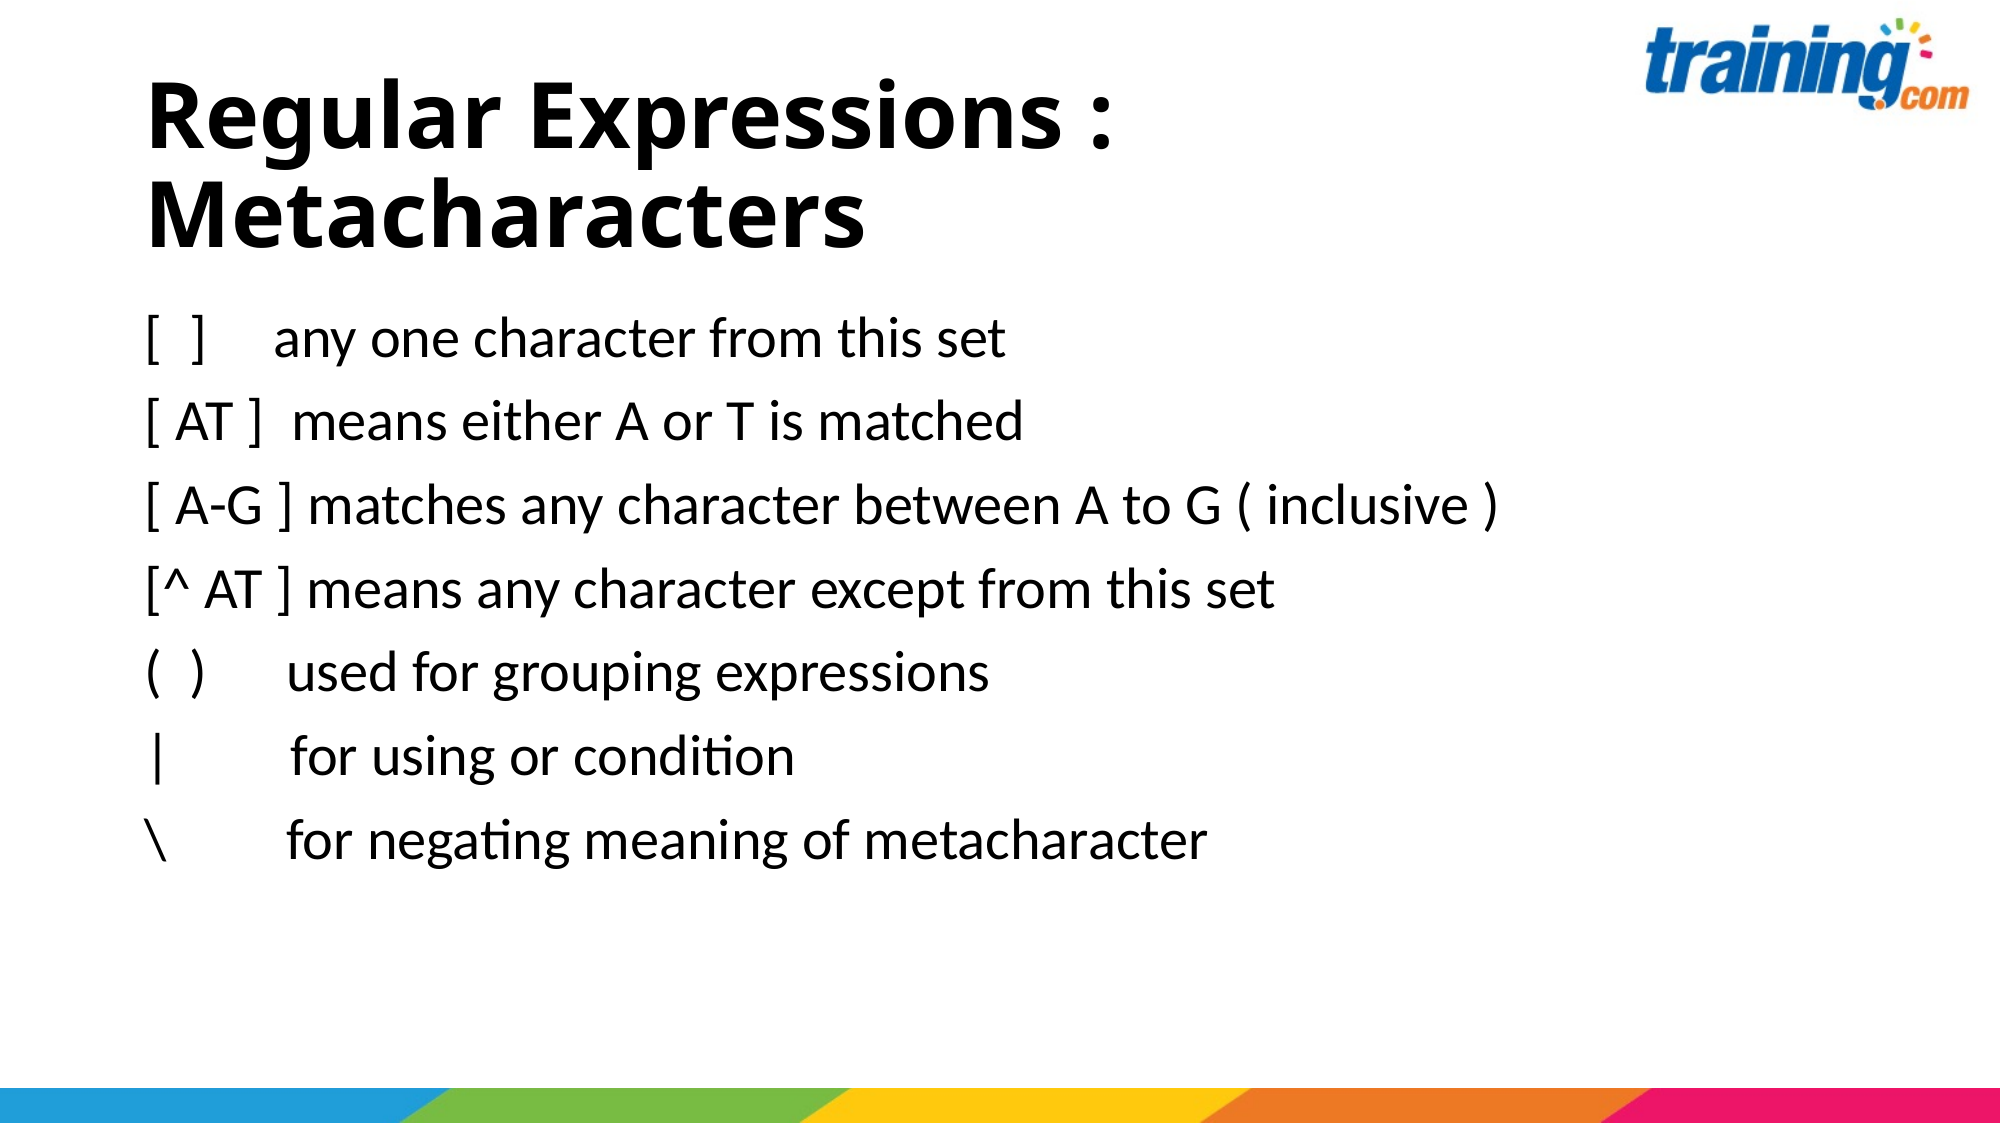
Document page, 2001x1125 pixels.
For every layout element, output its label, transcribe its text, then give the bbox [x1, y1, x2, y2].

picture [1629, 0, 1990, 134]
list [ ] any one character from this set [ AT ] means either A or T is matched [ A-G ] matches any character between A to G ( inclusive ) [^ AT ] means any character except from this set ( ) used for grouping expressions | for using or condition \ for negating meaning of metacharacter [136, 298, 1863, 1014]
title Regular Expressions : Metacharacters [136, 59, 1863, 278]
picture [0, 1088, 2000, 1123]
